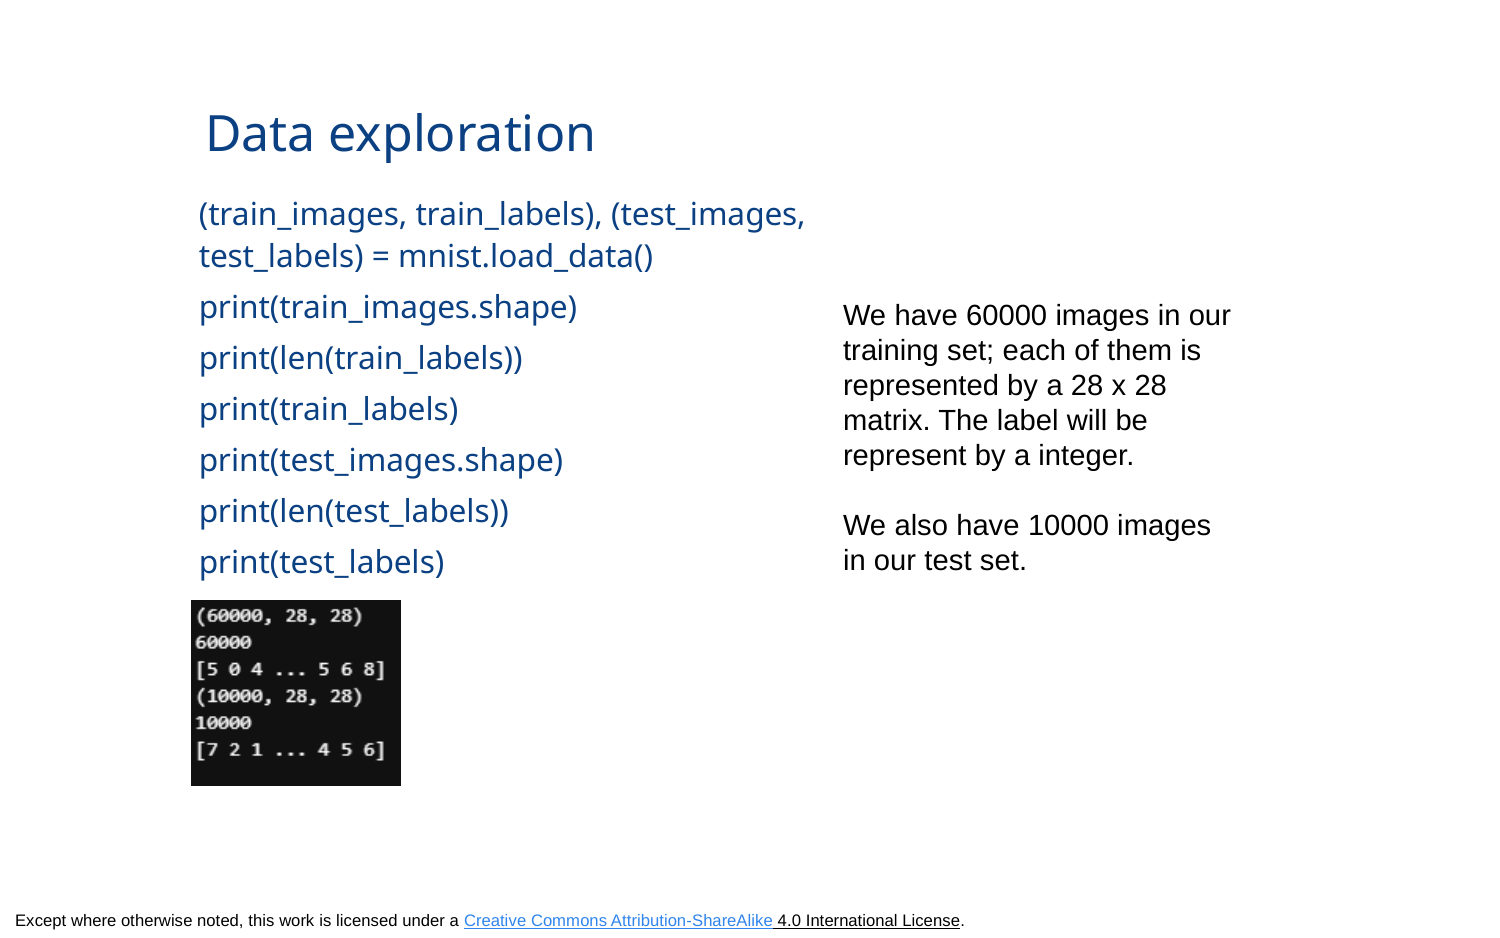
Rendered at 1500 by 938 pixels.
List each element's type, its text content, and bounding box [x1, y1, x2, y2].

title Data exploration [182, 93, 620, 170]
list (train_images, train_labels), (test_images, test_labels) = mnist.load_data() print(train_images.shape) print(len(train_labels)) print(train_labels) print(test_images.shape) print(len(test_labels)) print(test_labels) [182, 182, 881, 588]
text_box We have 60000 images in our training set; each of them is represented by a 28 x 28 matrix. The label will be represent by a integer. We also have 10000 images in our test set. [828, 289, 1256, 584]
picture [191, 600, 402, 786]
